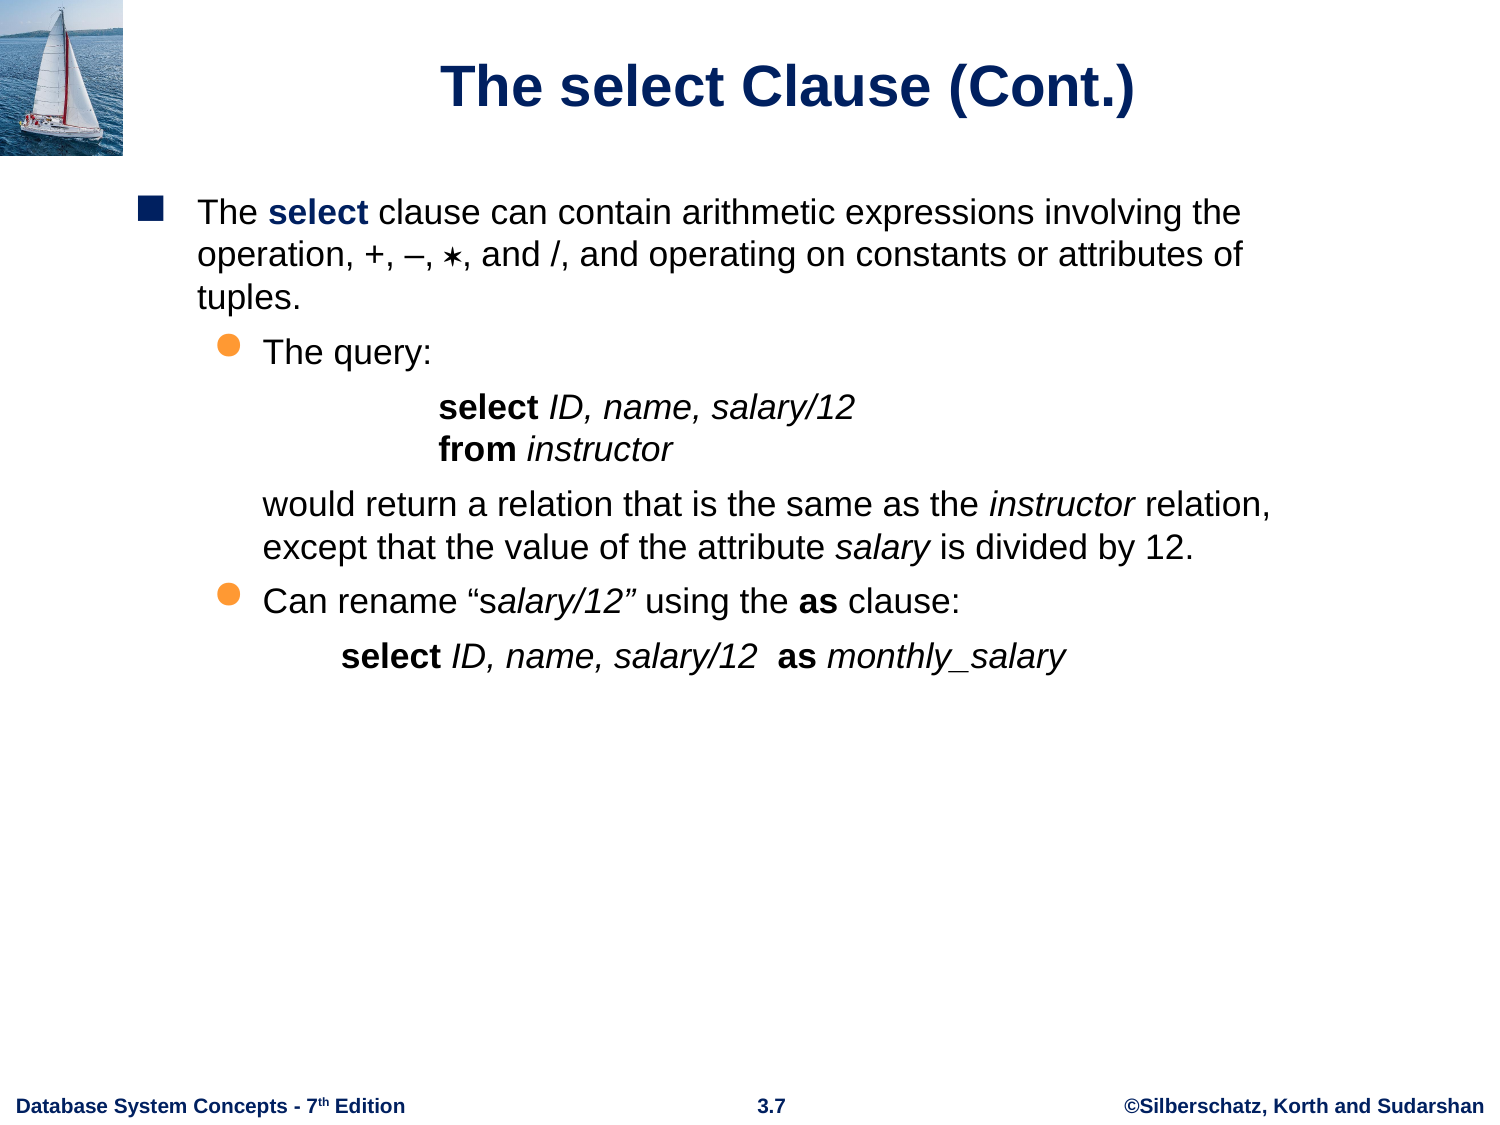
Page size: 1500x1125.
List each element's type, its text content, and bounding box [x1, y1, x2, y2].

list The select clause can contain arithmetic expressions involving the operation, +, –, , and /, and operating on constants or attributes of tuples. The query: select ID, name, salary/12 from instructor would return a relation that is the same as the instructor relation, except that the value of the attribute salary is divided by 12. Can rename “salary/12” using the as clause: select ID, name, salary/12 as monthly_salary [126, 181, 1371, 922]
title The select Clause (Cont.) [125, 32, 1452, 134]
picture [0, 0, 123, 156]
